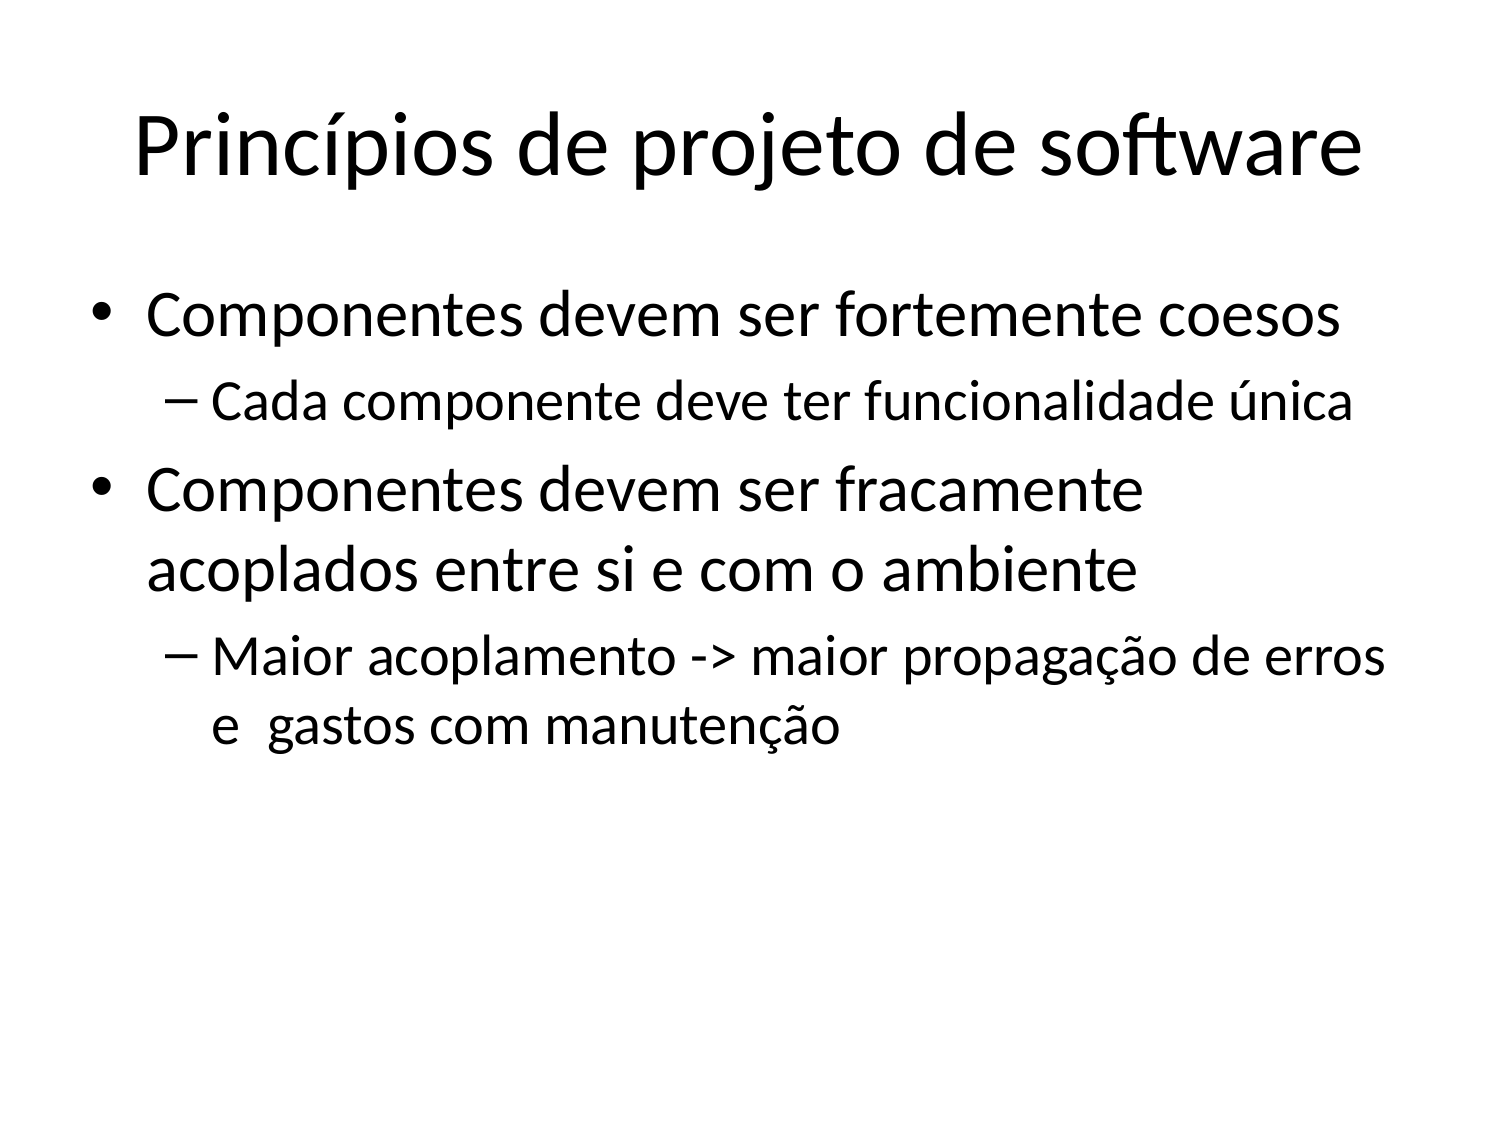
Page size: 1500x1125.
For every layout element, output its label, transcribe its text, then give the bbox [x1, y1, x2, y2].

list Componentes devem ser fortemente coesos Cada componente deve ter funcionalidade única Componentes devem ser fracamente acoplados entre si e com o ambiente Maior acoplamento -> maior propagação de erros e gastos com manutenção [75, 262, 1425, 1005]
title Princípios de projeto de software [75, 45, 1425, 233]
